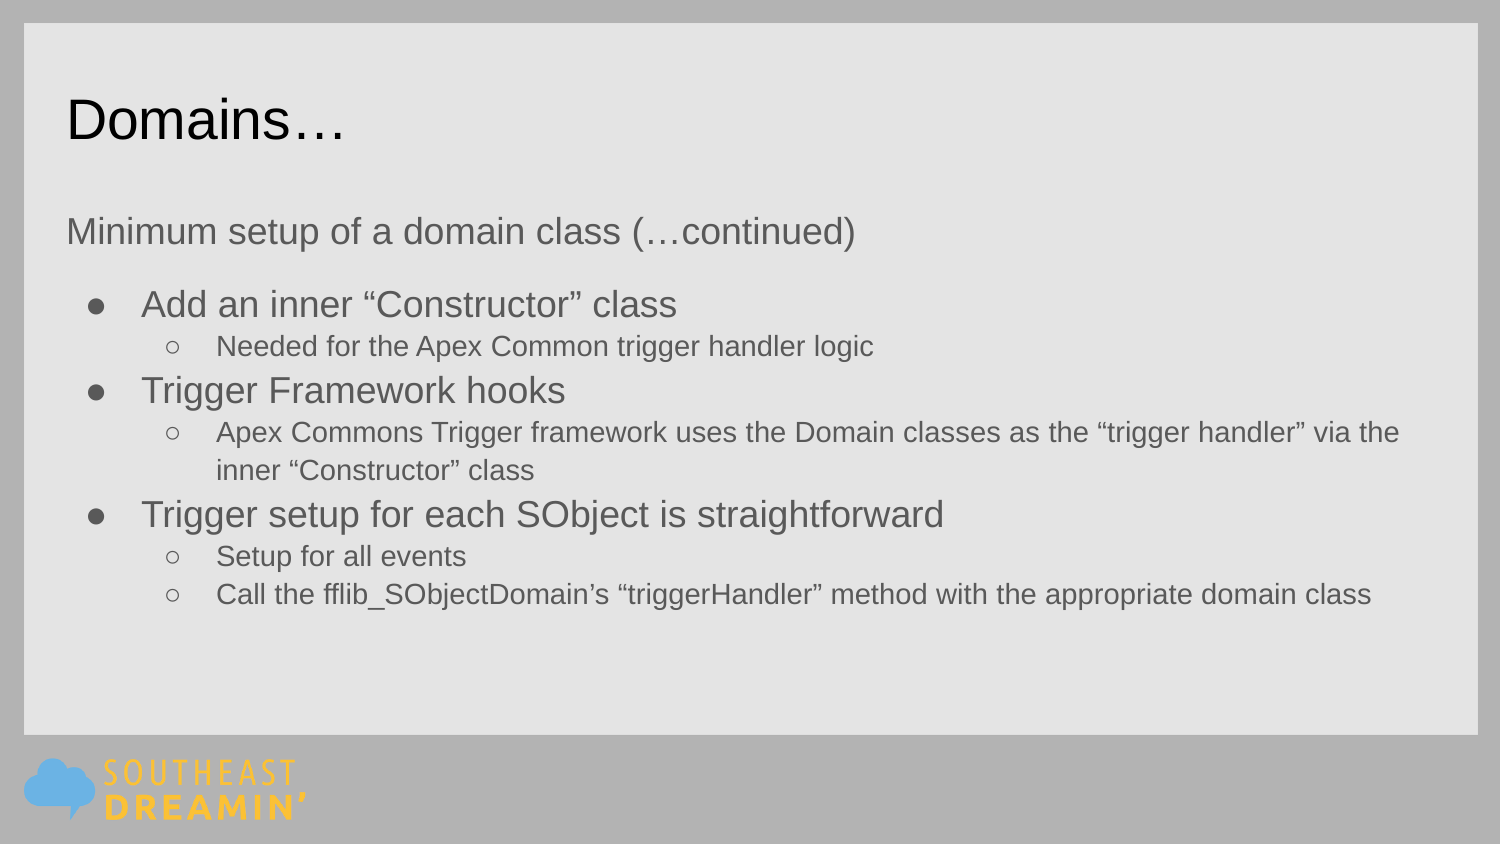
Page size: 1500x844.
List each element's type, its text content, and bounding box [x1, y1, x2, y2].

list Minimum setup of a domain class (…continued) Add an inner “Constructor” class Needed for the Apex Common trigger handler logic Trigger Framework hooks Apex Commons Trigger framework uses the Domain classes as the “trigger handler” via the inner “Constructor” class Trigger setup for each SObject is straightforward Setup for all events Call the fflib_SObjectDomain’s “triggerHandler” method with the appropriate domain class [51, 189, 1449, 750]
title Domains… [51, 72, 1449, 167]
picture [0, 0, 1500, 844]
